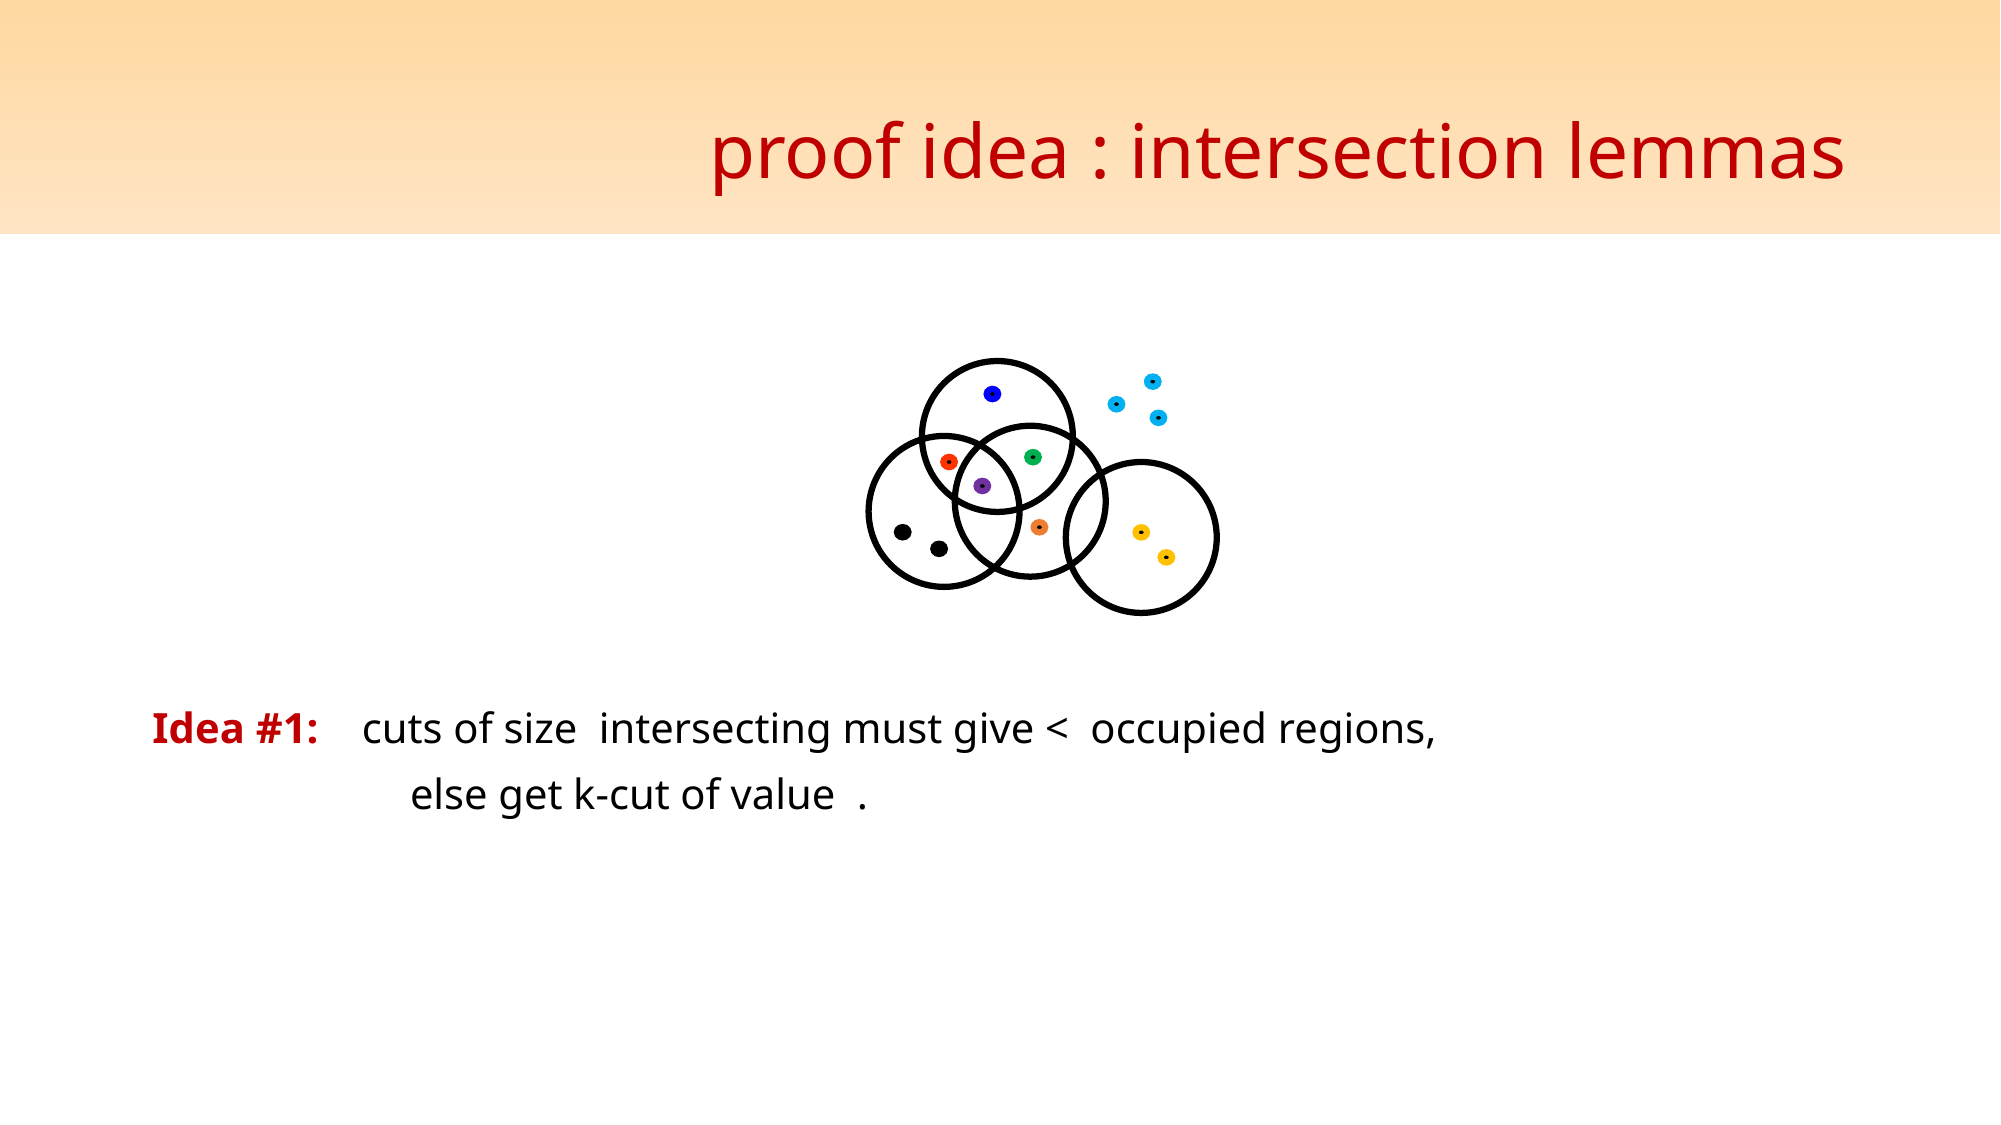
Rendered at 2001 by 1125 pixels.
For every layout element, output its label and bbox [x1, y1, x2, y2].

text_box [942, 455, 956, 469]
text_box [867, 434, 994, 588]
text_box [1145, 375, 1160, 388]
text_box [1032, 521, 1047, 534]
text_box [895, 526, 910, 539]
text_box [1026, 451, 1040, 464]
text_box [1064, 460, 1218, 614]
text_box [985, 387, 1000, 401]
text_box [1159, 551, 1174, 564]
text_box [1151, 411, 1166, 425]
text_box [975, 479, 990, 493]
text_box [138, 288, 1797, 1027]
text_box [953, 424, 1101, 578]
text_box [1109, 398, 1124, 411]
text_box [920, 359, 1074, 443]
text_box [1134, 526, 1149, 539]
text_box [932, 542, 946, 556]
